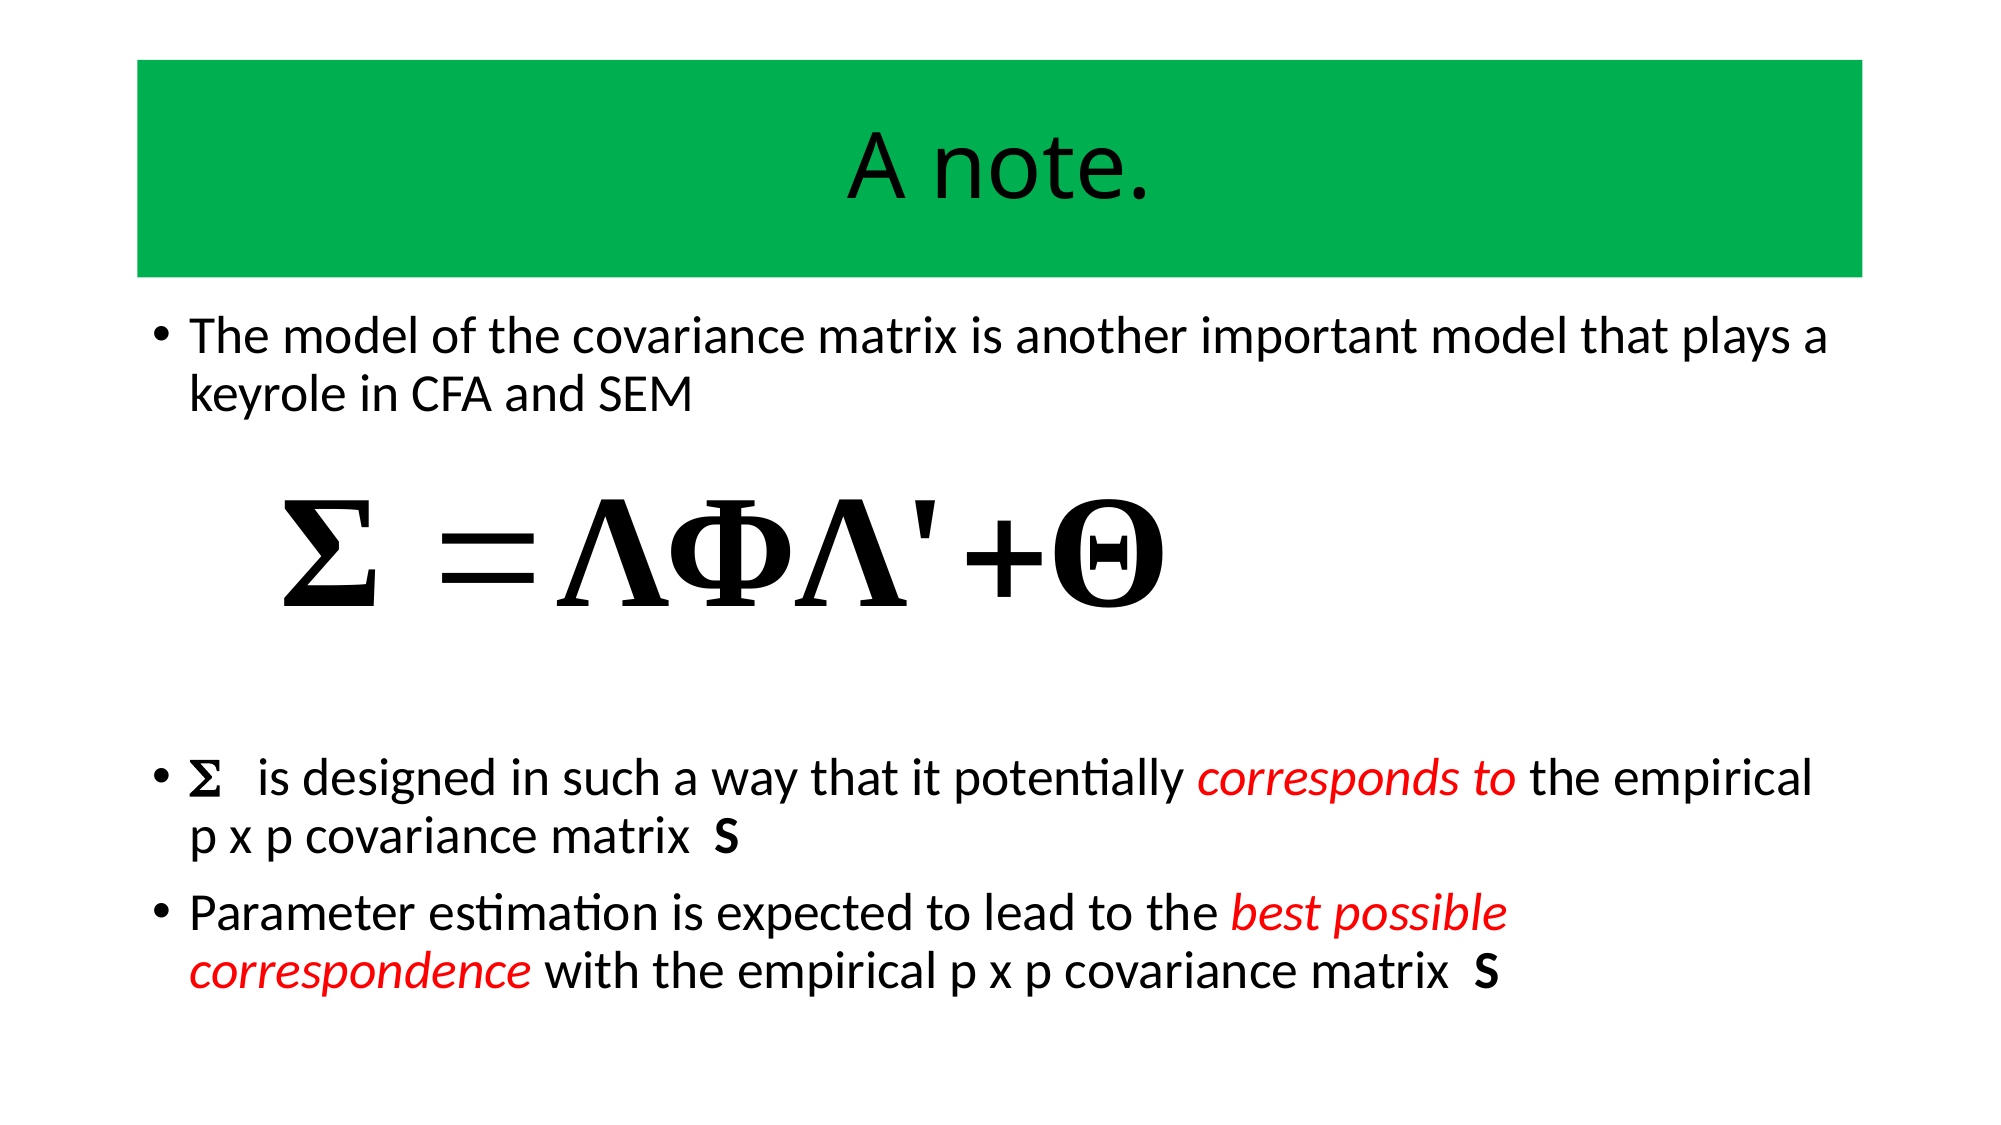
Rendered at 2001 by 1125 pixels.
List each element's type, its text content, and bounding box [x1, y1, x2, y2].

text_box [252, 458, 1204, 647]
list The model of the covariance matrix is another important model that plays a keyrole in CFA and SEM S is designed in such a way that it potentially corresponds to the empirical p x p covariance matrix S Parameter estimation is expected to lead to the best possible correspondence with the empirical p x p covariance matrix S [137, 299, 1863, 1014]
title A note. [137, 59, 1863, 278]
